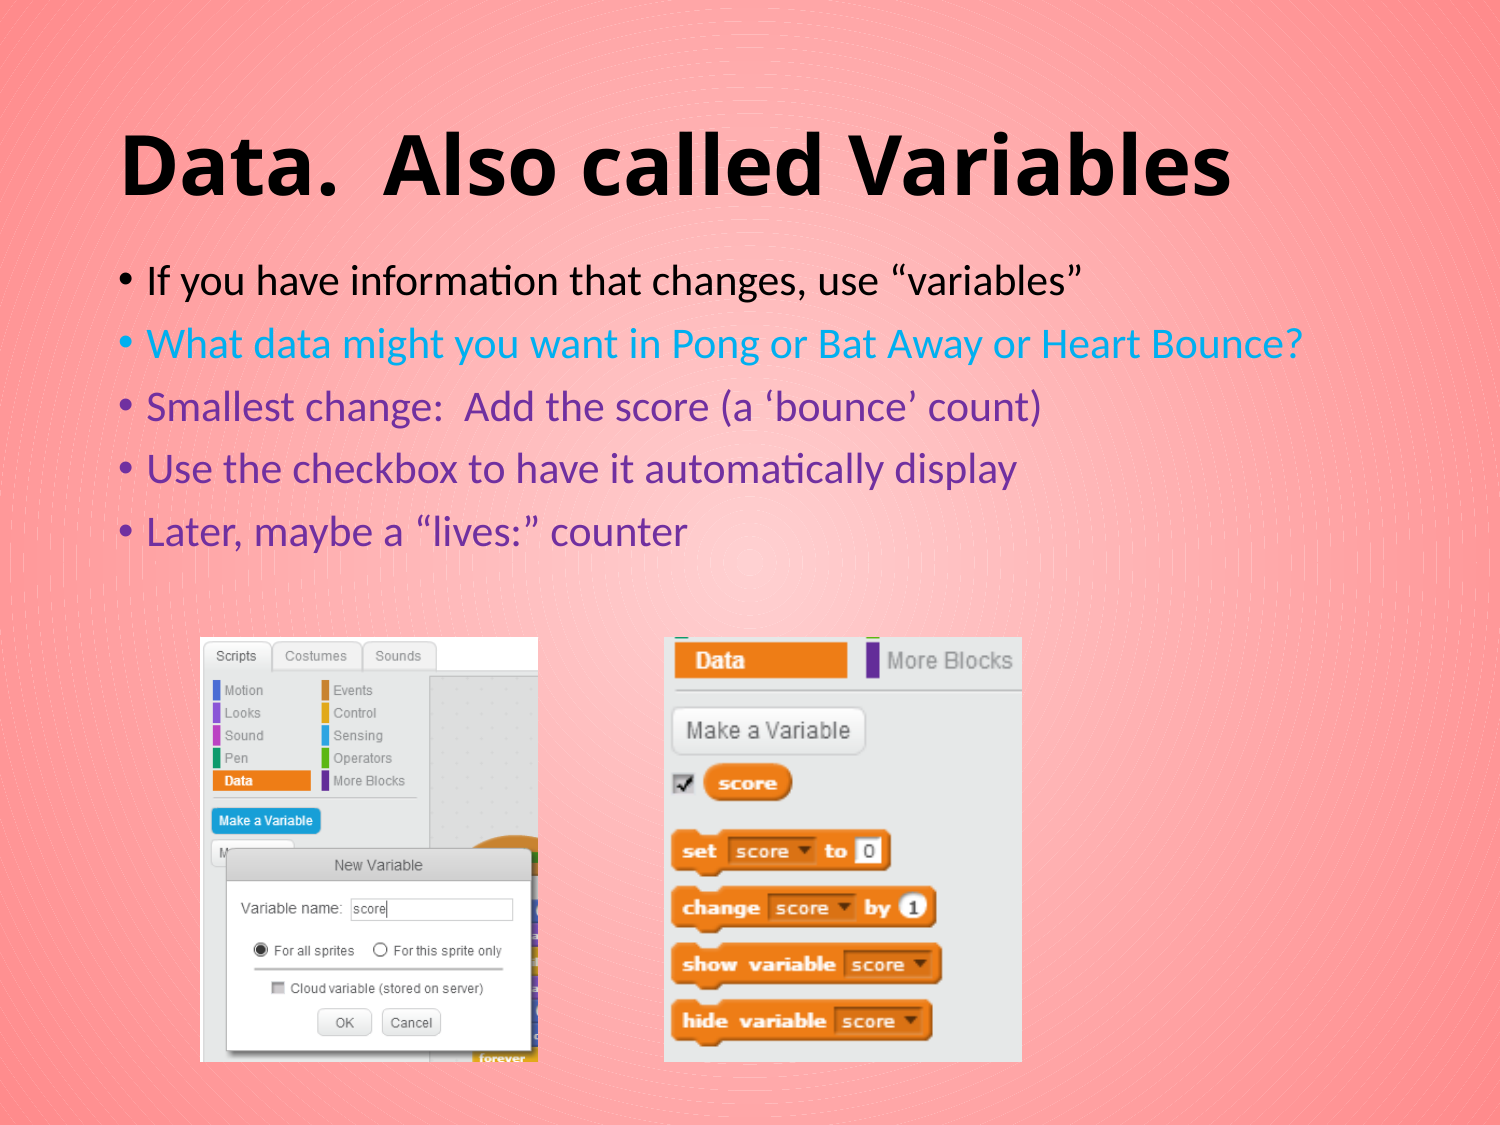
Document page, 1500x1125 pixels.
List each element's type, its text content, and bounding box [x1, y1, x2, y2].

title Data. Also called Variables [103, 59, 1397, 249]
list If you have information that changes, use “variables” What data might you want in Pong or Bat Away or Heart Bounce? Smallest change: Add the score (a ‘bounce’ count) Use the checkbox to have it automatically display Later, maybe a “lives:” counter [103, 249, 1397, 964]
picture [199, 637, 538, 1062]
picture [664, 637, 1022, 1062]
